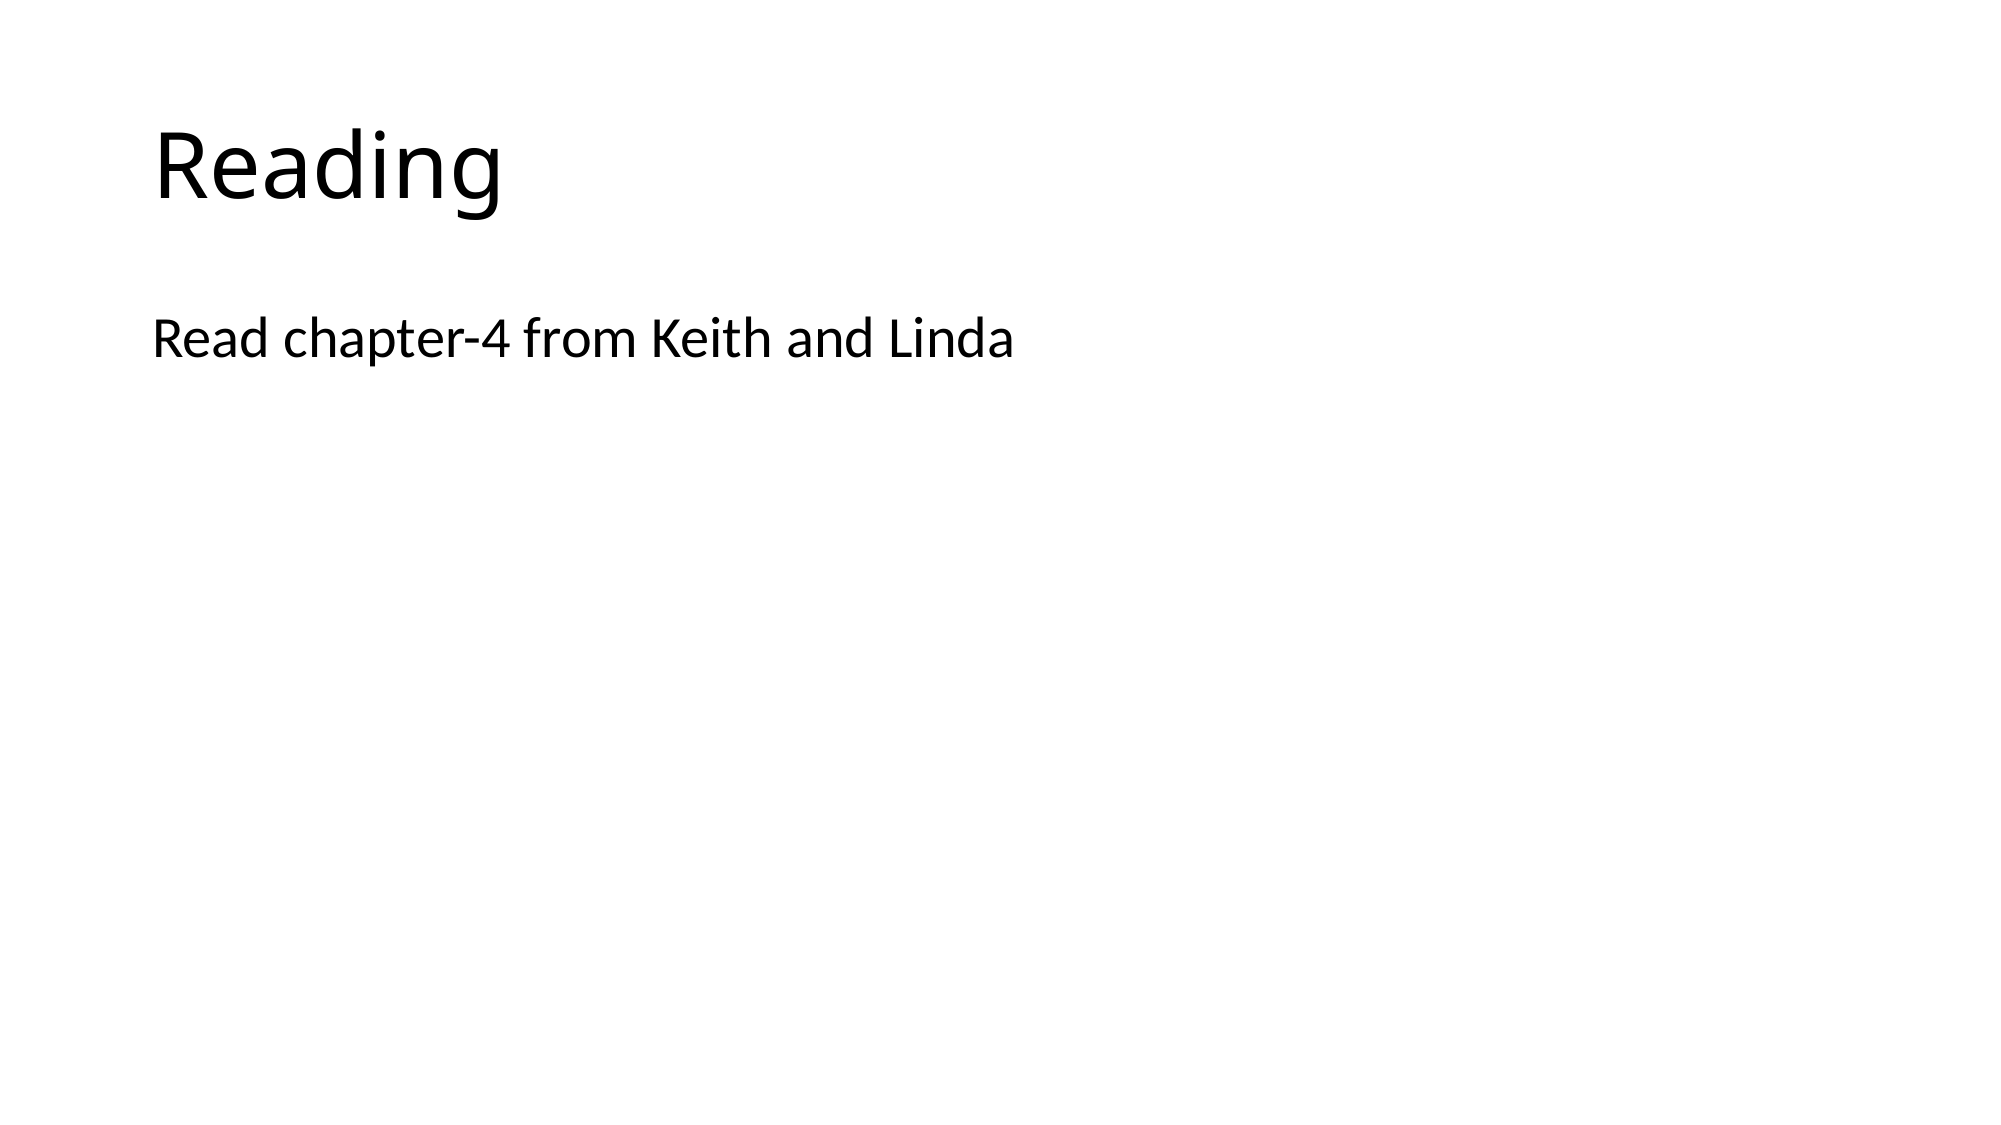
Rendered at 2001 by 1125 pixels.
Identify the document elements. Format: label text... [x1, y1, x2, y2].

title Reading [137, 59, 1863, 278]
list Read chapter-4 from Keith and Linda [137, 299, 1863, 1014]
